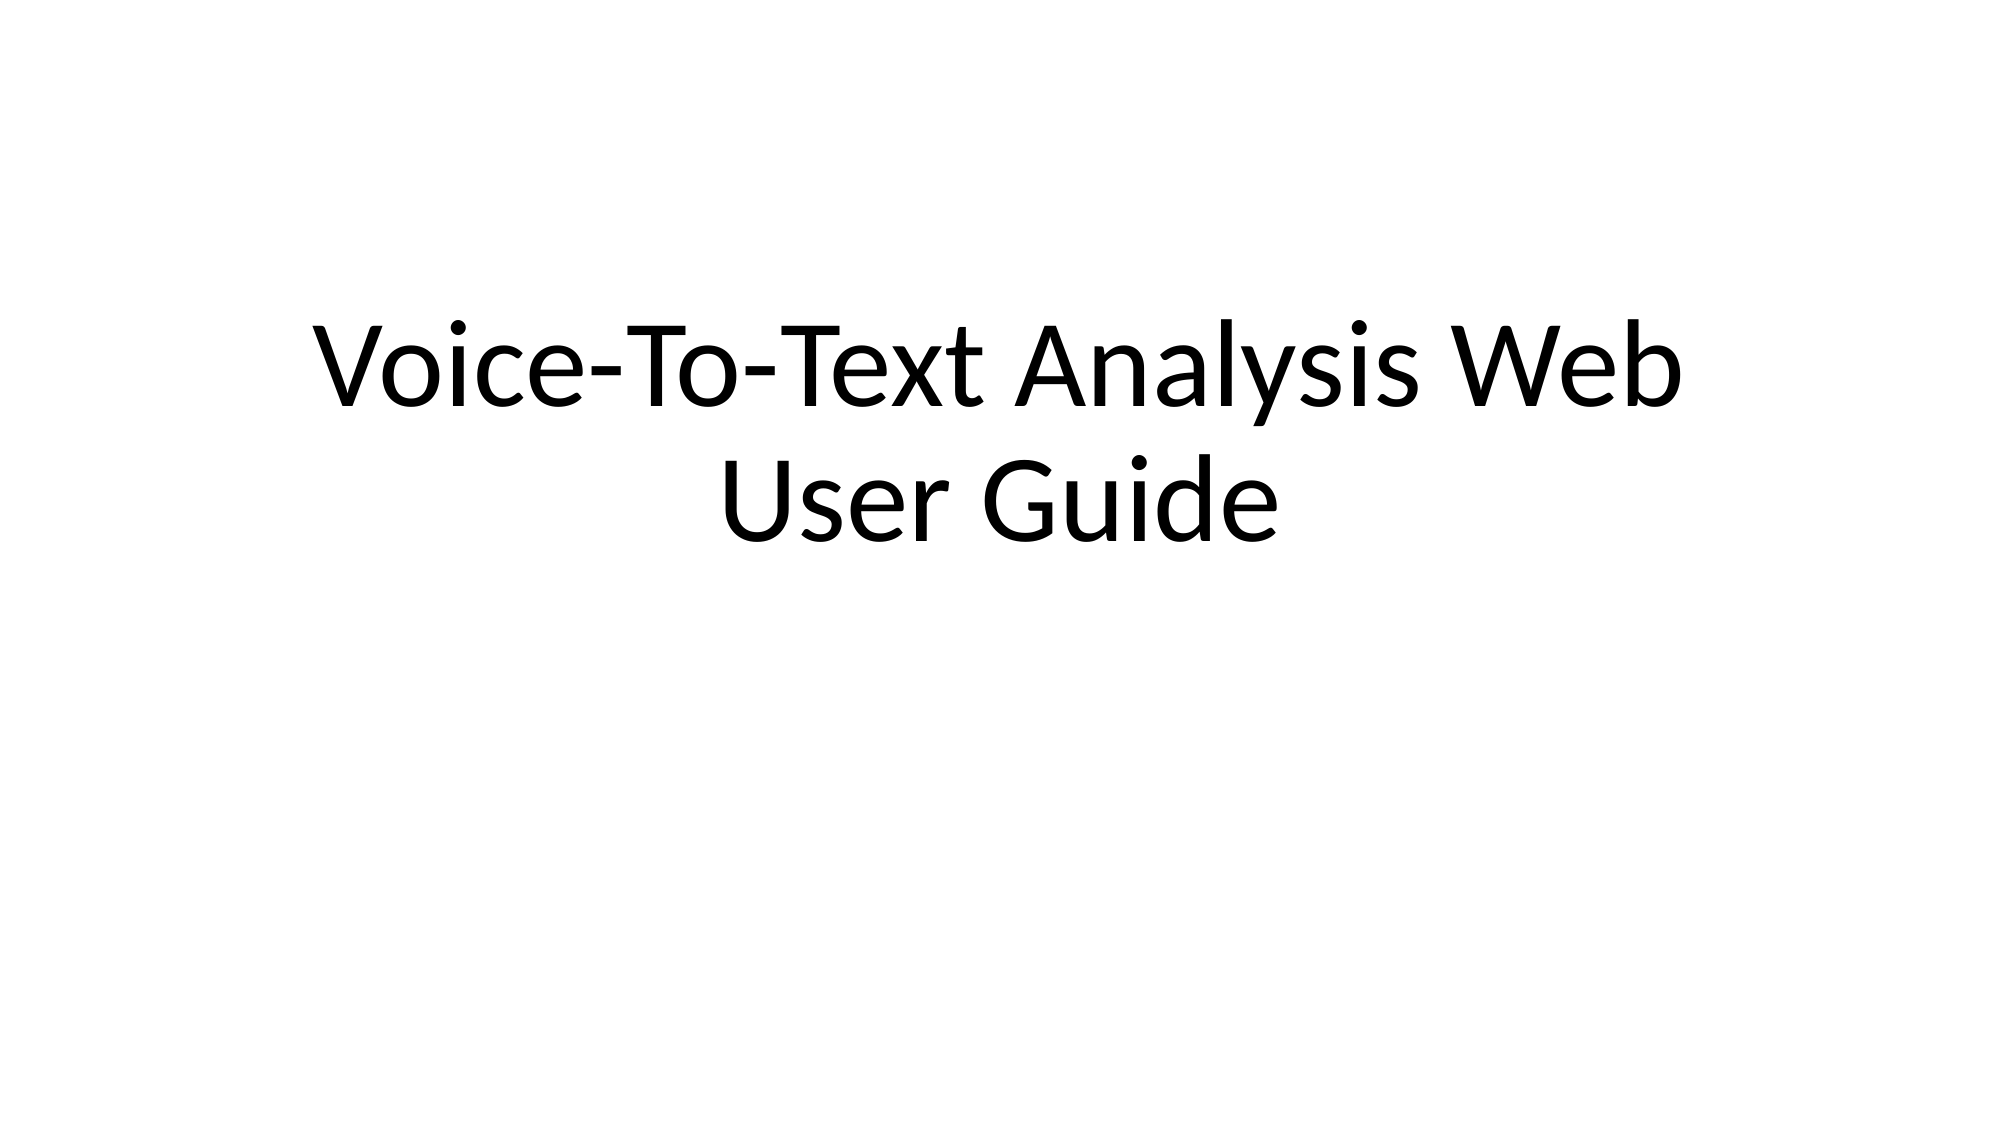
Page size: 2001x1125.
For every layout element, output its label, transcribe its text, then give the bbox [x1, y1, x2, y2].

title Voice-To-Text Analysis Web User Guide [249, 184, 1750, 576]
